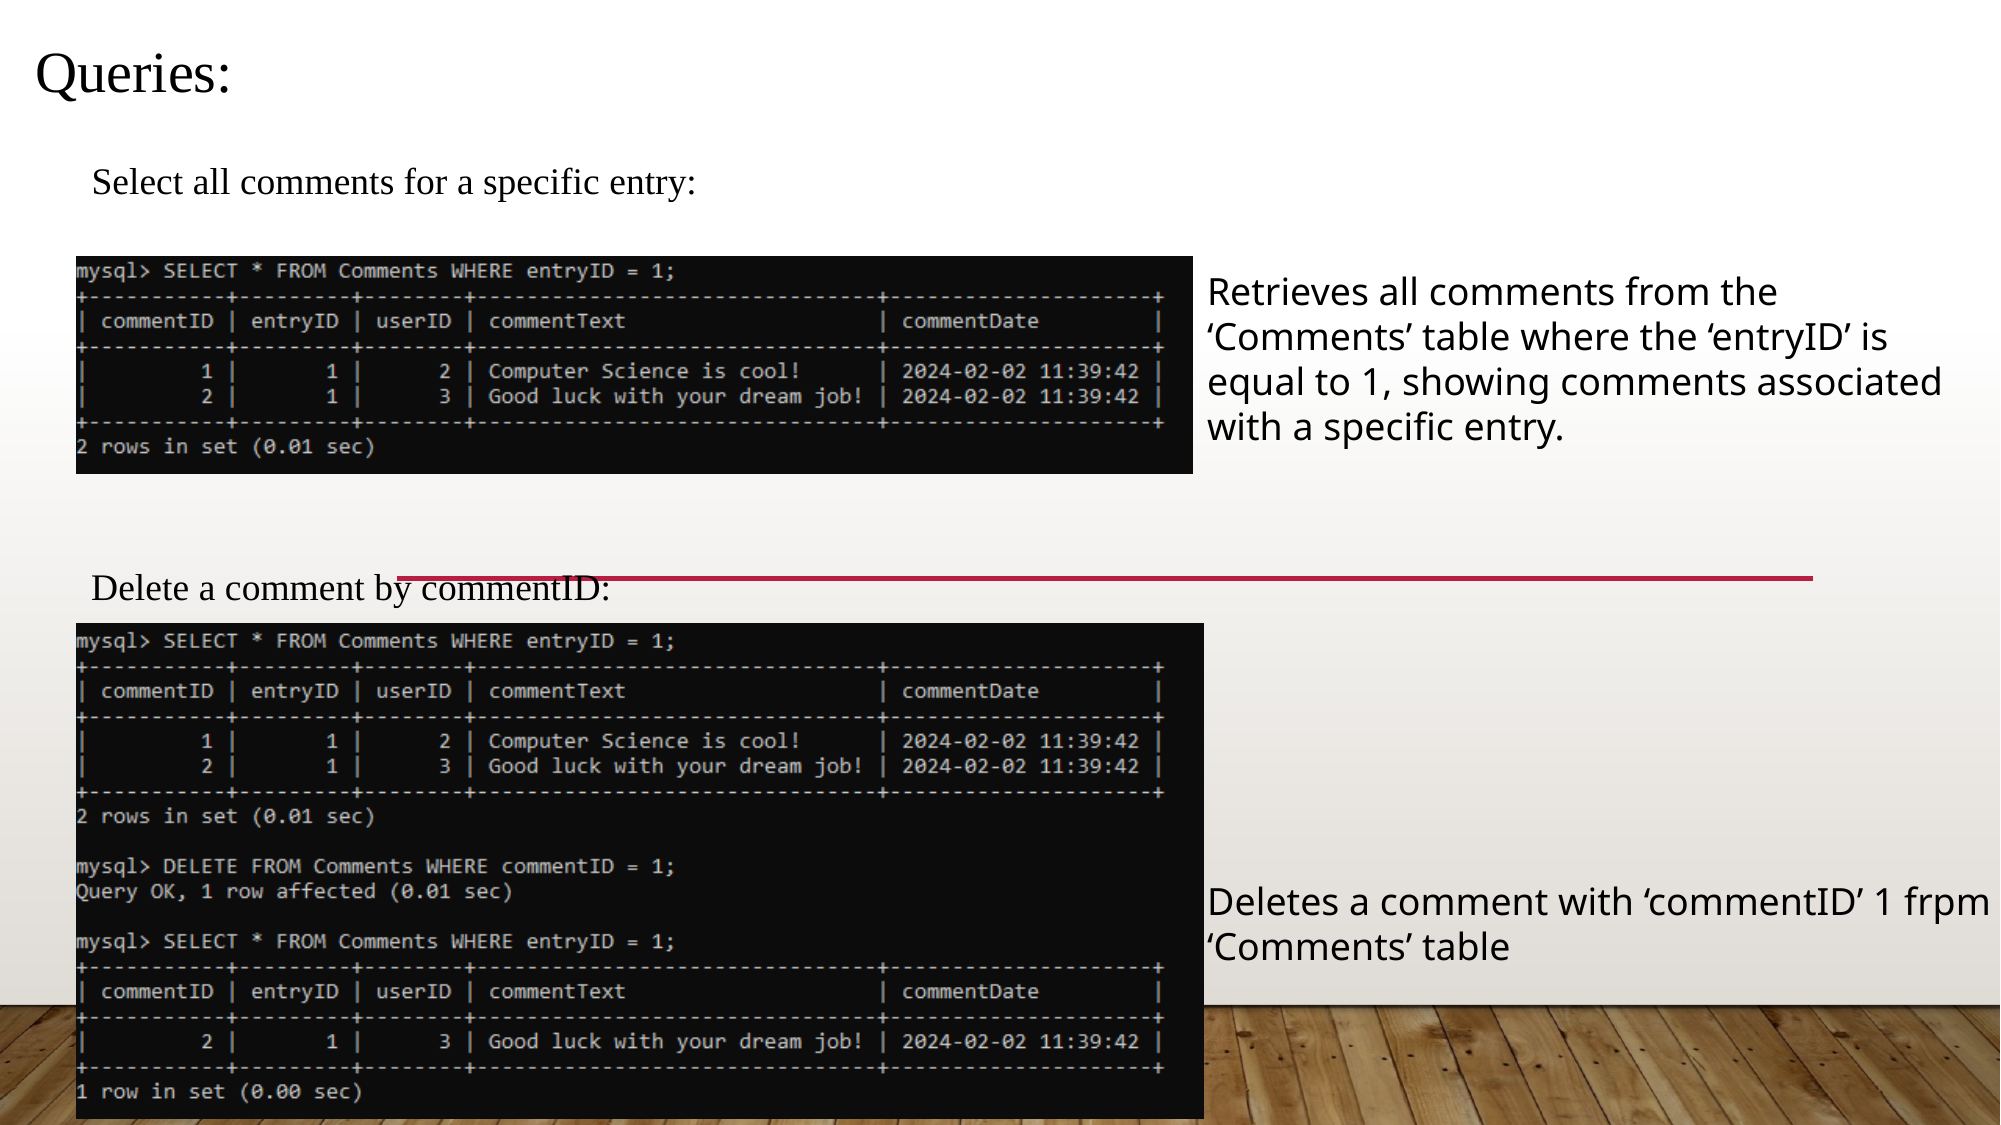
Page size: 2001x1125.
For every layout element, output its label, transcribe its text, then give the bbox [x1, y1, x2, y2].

picture [0, 622, 2000, 1125]
text_box Delete a comment by commentID: [76, 555, 774, 616]
picture [76, 255, 1193, 474]
text_box Queries: [20, 26, 1250, 112]
subtitle [76, 456, 1859, 870]
text_box Deletes a comment with ‘commentID’ 1 frpm the ‘Comments’ table [1204, 870, 2000, 976]
text_box Retrieves all comments from the ‘Comments’ table where the ‘entryID’ is equal to 1, showing comments associated with a specific entry. [1193, 260, 1985, 456]
text_box Select all comments for a specific entry: [76, 149, 932, 210]
